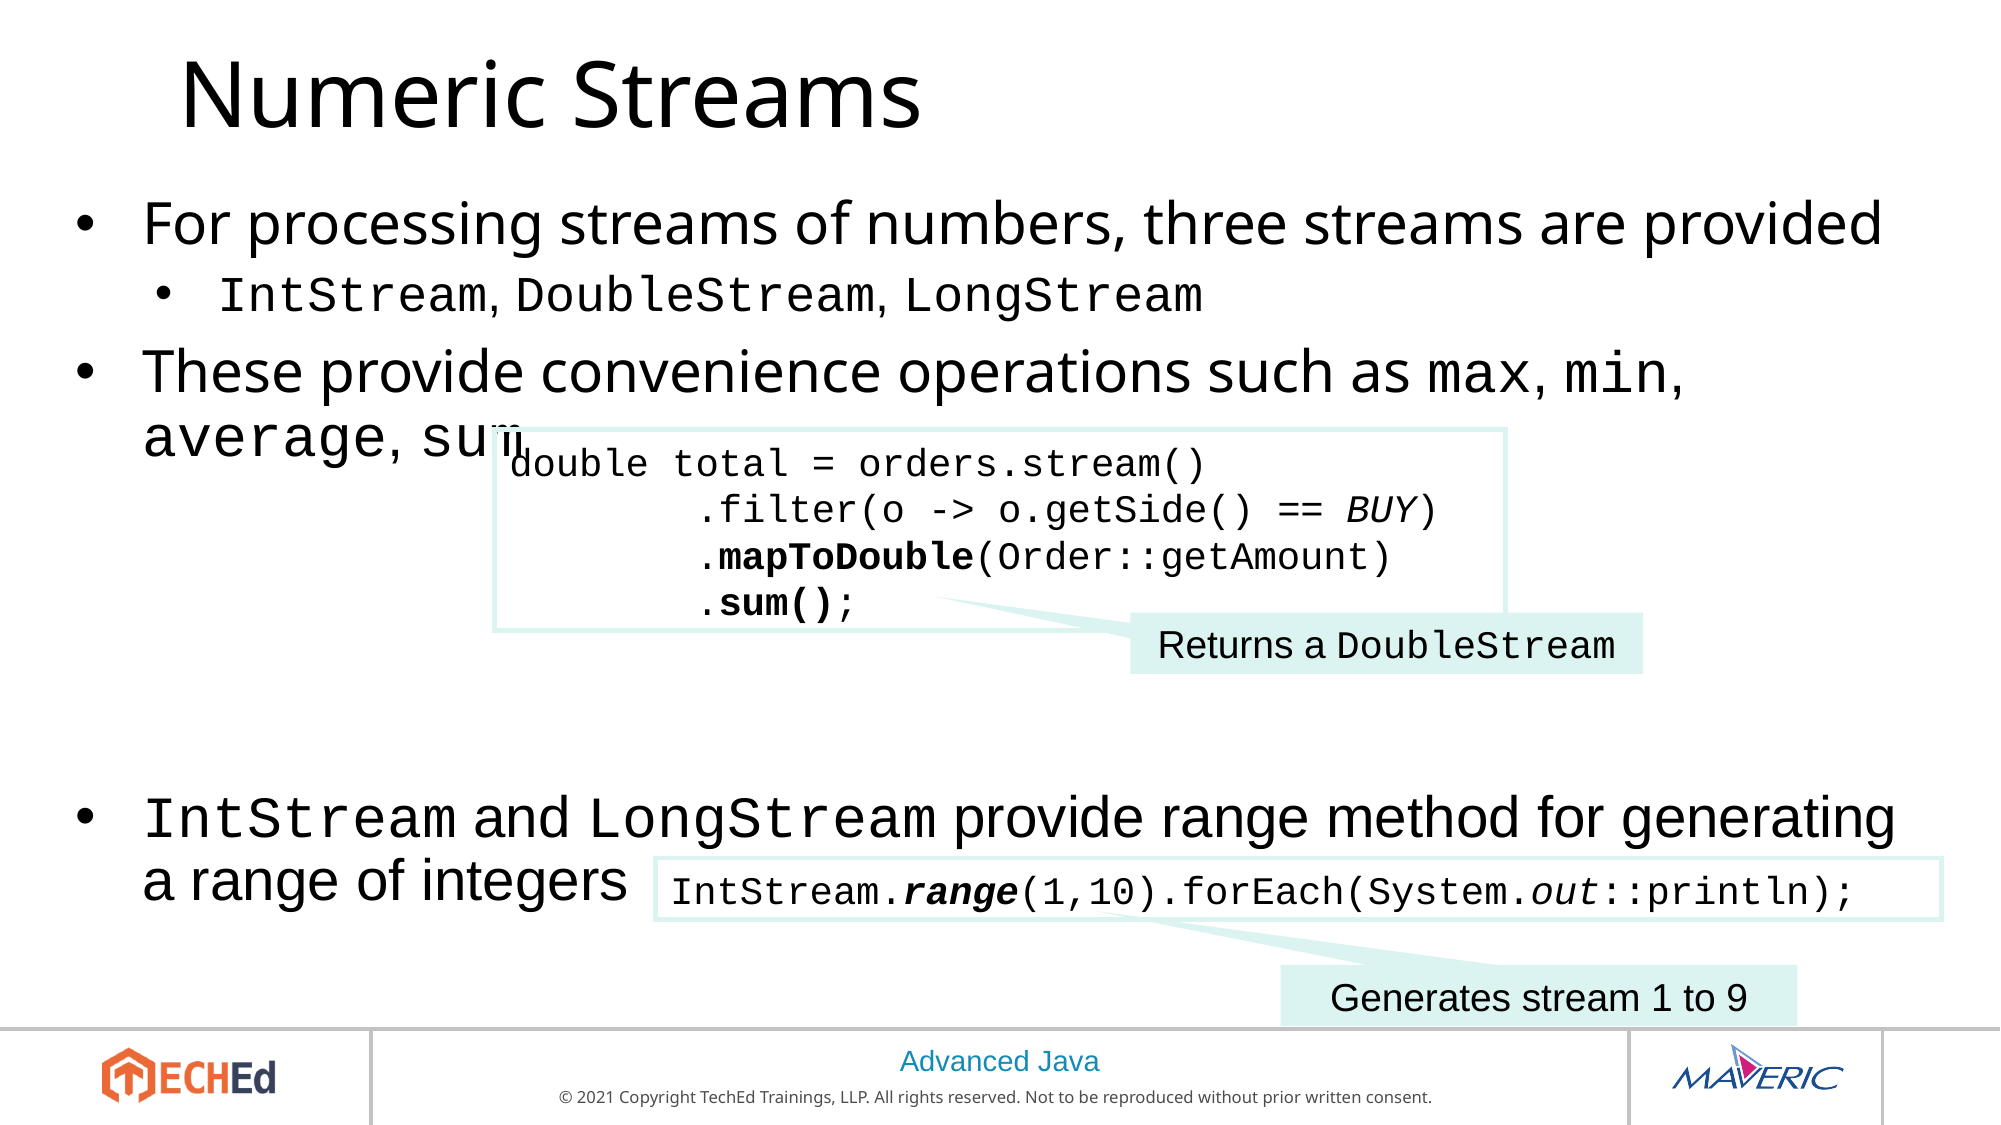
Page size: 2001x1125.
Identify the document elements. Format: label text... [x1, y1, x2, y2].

picture [102, 1047, 276, 1110]
list For processing streams of numbers, three streams are provided IntStream, DoubleStream, LongStream These provide convenience operations such as max, min, average, sum IntStream and LongStream provide range method for generating a range of integers [52, 186, 1950, 1018]
text_box IntStream.range(1,10).forEach(System.out::println); [655, 858, 1942, 920]
picture [1662, 1018, 1852, 1125]
title Numeric Streams [163, 29, 1836, 165]
text_box Generates stream 1 to 9 [1094, 910, 1798, 1027]
text_box double total = orders.stream() .filter(o -> o.getSide() == BUY) .mapToDouble(Order::getAmount) .sum(); [494, 429, 1506, 631]
text_box Returns a DoubleStream [935, 596, 1644, 674]
